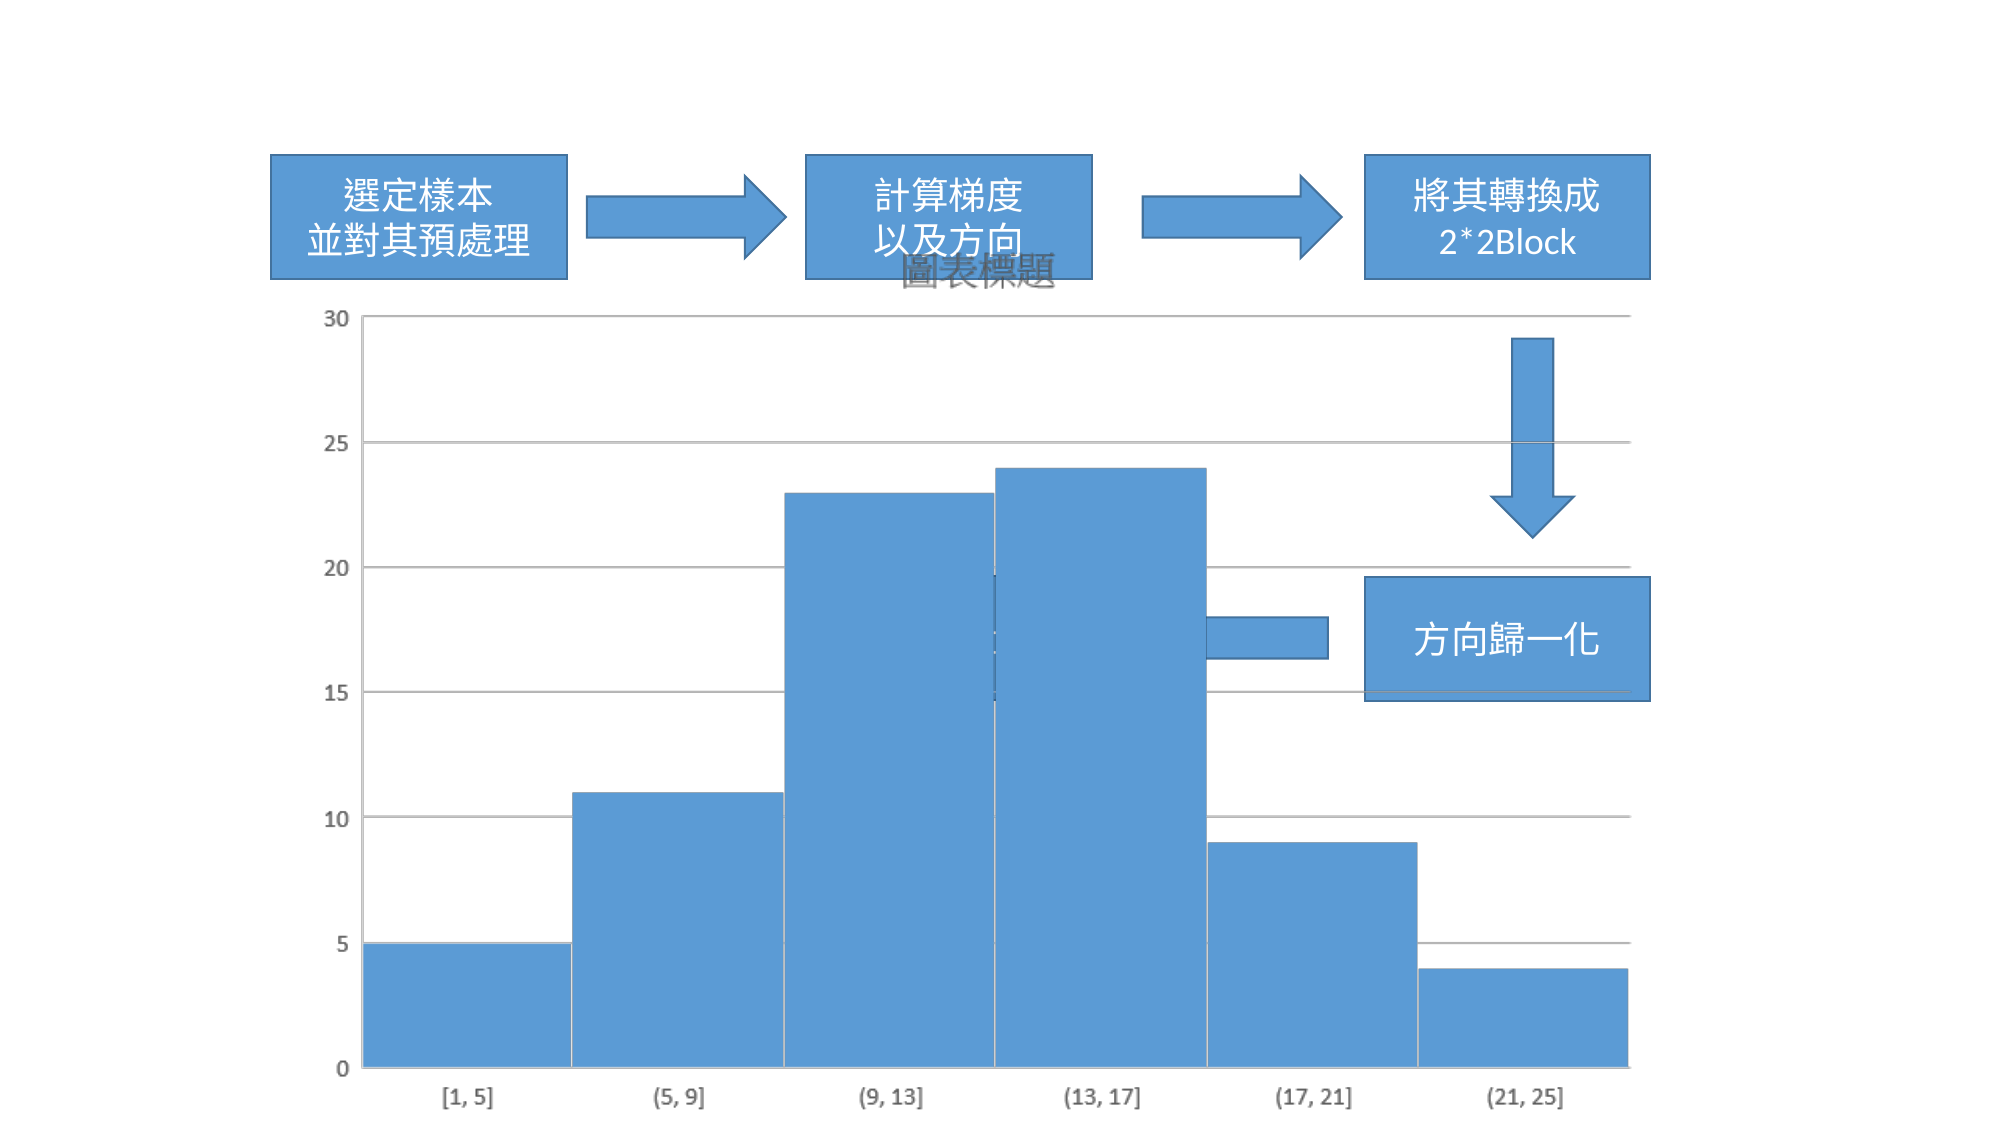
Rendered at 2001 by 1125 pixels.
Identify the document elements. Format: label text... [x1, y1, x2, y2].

text_box [585, 173, 788, 236]
text_box 將其轉換成 2*2Block [1364, 154, 1651, 280]
text_box 方向歸一化 [1647, 576, 1651, 702]
text_box [1141, 173, 1344, 236]
text_box 計算梯度 以及方向 [805, 154, 1093, 236]
text_box 選定樣本 並對其預處理 [270, 154, 568, 280]
picture [312, 236, 1647, 1125]
